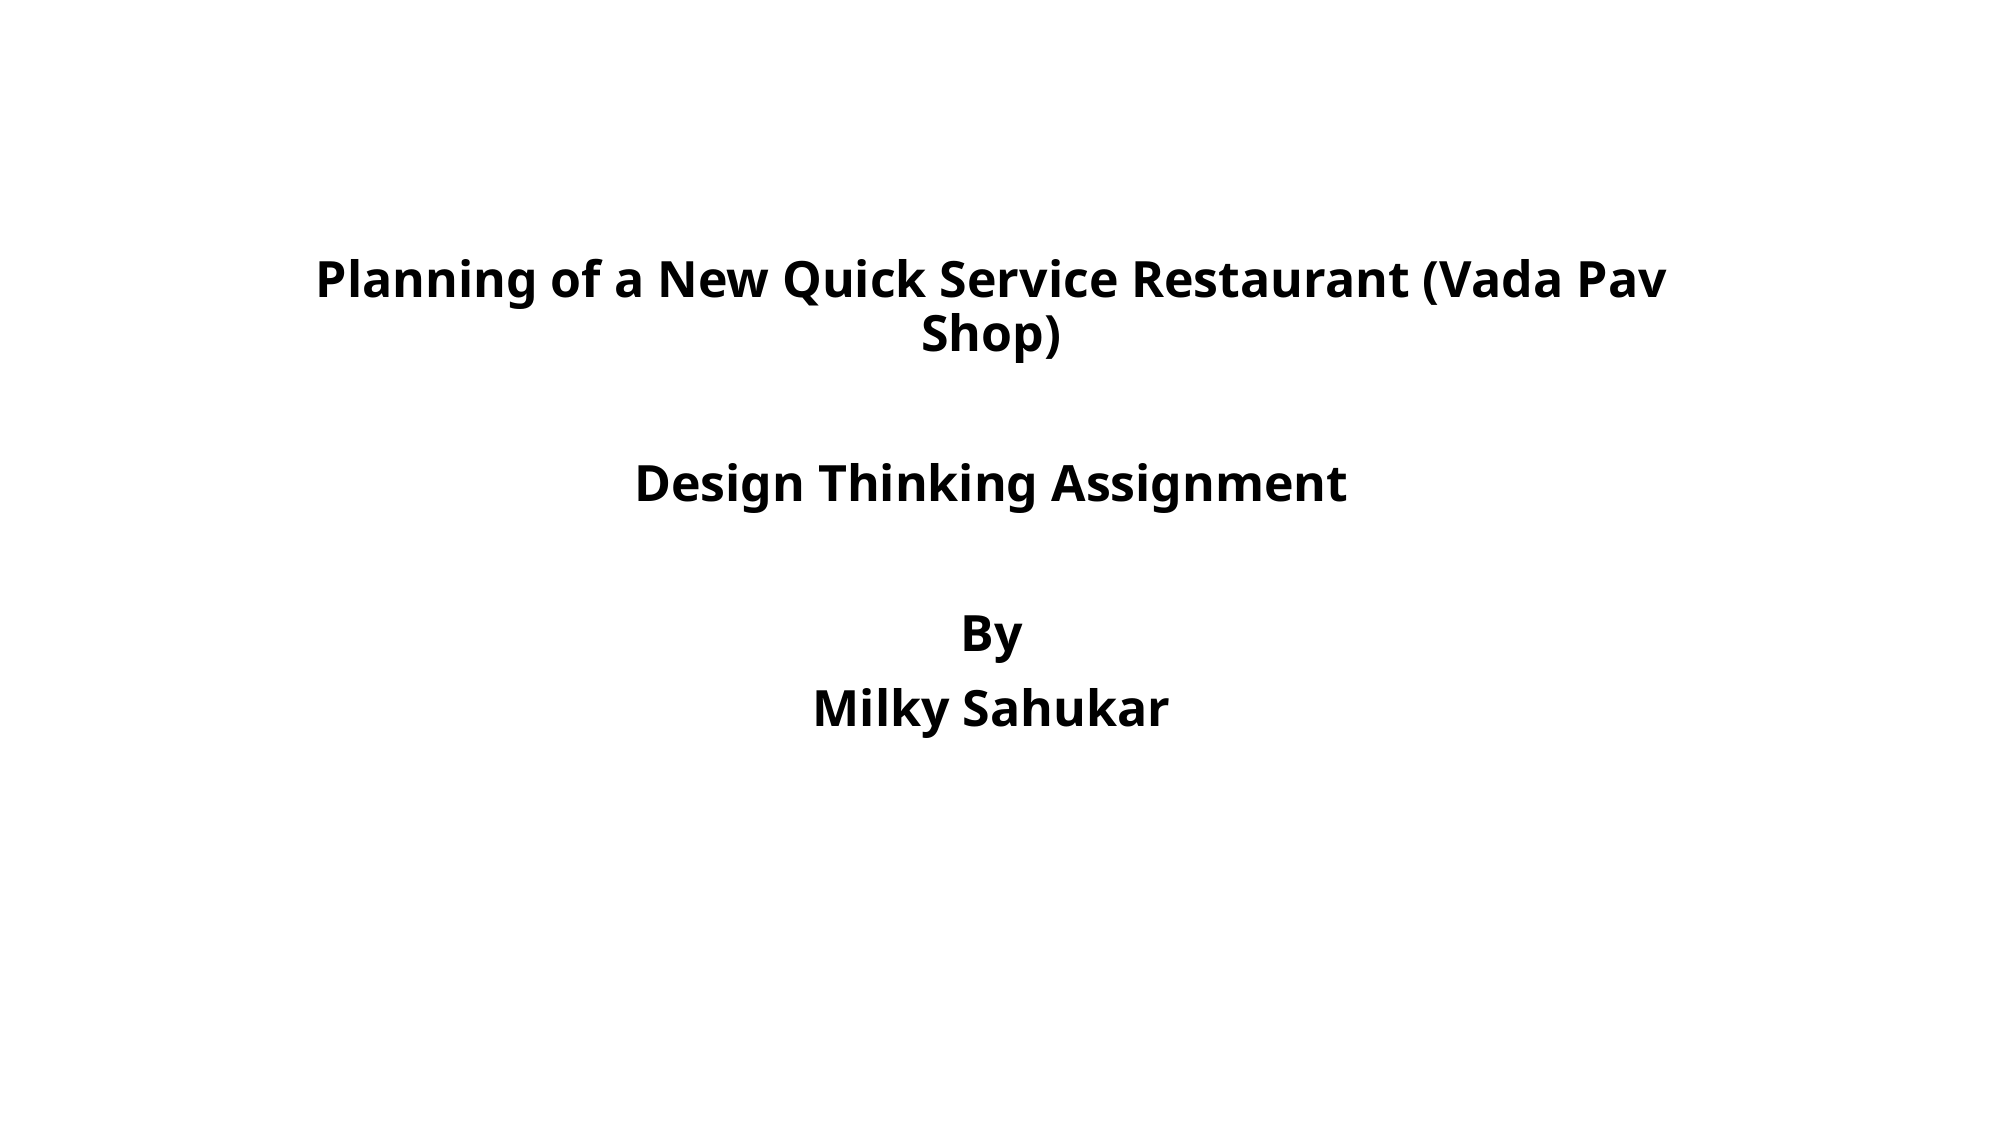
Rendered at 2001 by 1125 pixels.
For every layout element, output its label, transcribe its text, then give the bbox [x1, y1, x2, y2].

subtitle Planning of a New Quick Service Restaurant (Vada Pav Shop) Design Thinking Assignment By Milky Sahukar [233, 247, 1750, 830]
